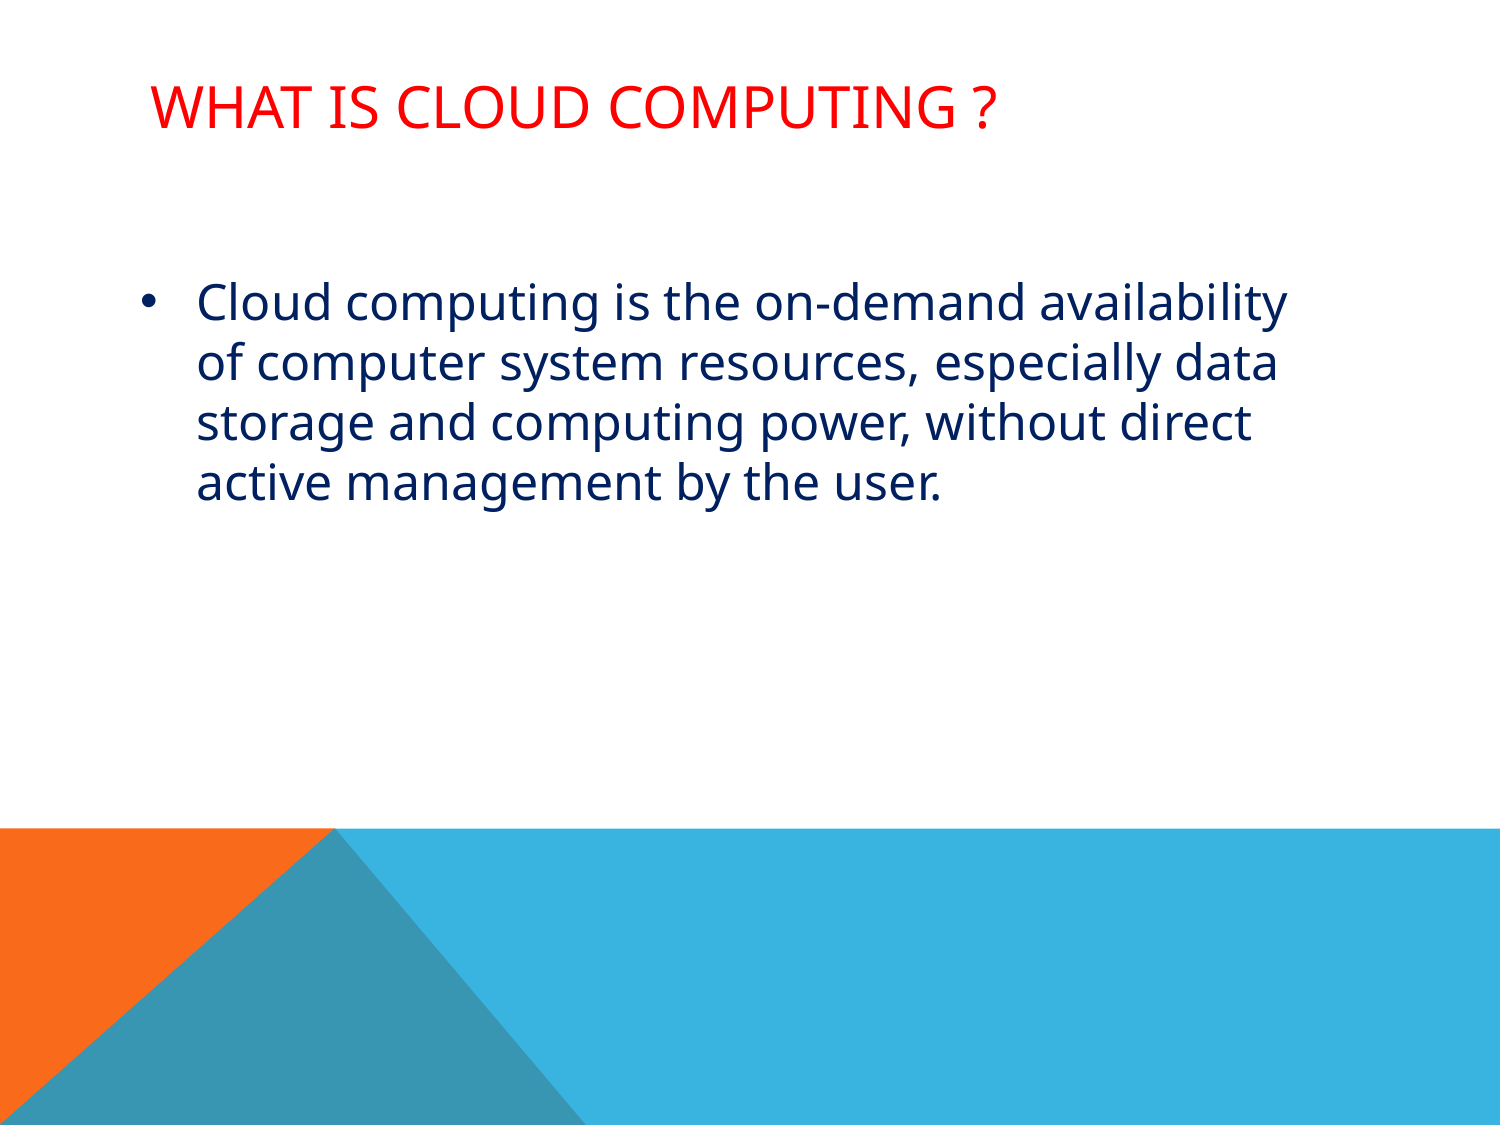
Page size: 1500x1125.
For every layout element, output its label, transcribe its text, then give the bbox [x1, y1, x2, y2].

list Cloud computing is the on-demand availability of computer system resources, especially data storage and computing power, without direct active management by the user. [125, 262, 1359, 850]
title What is cloud computing ? [135, 60, 1369, 150]
